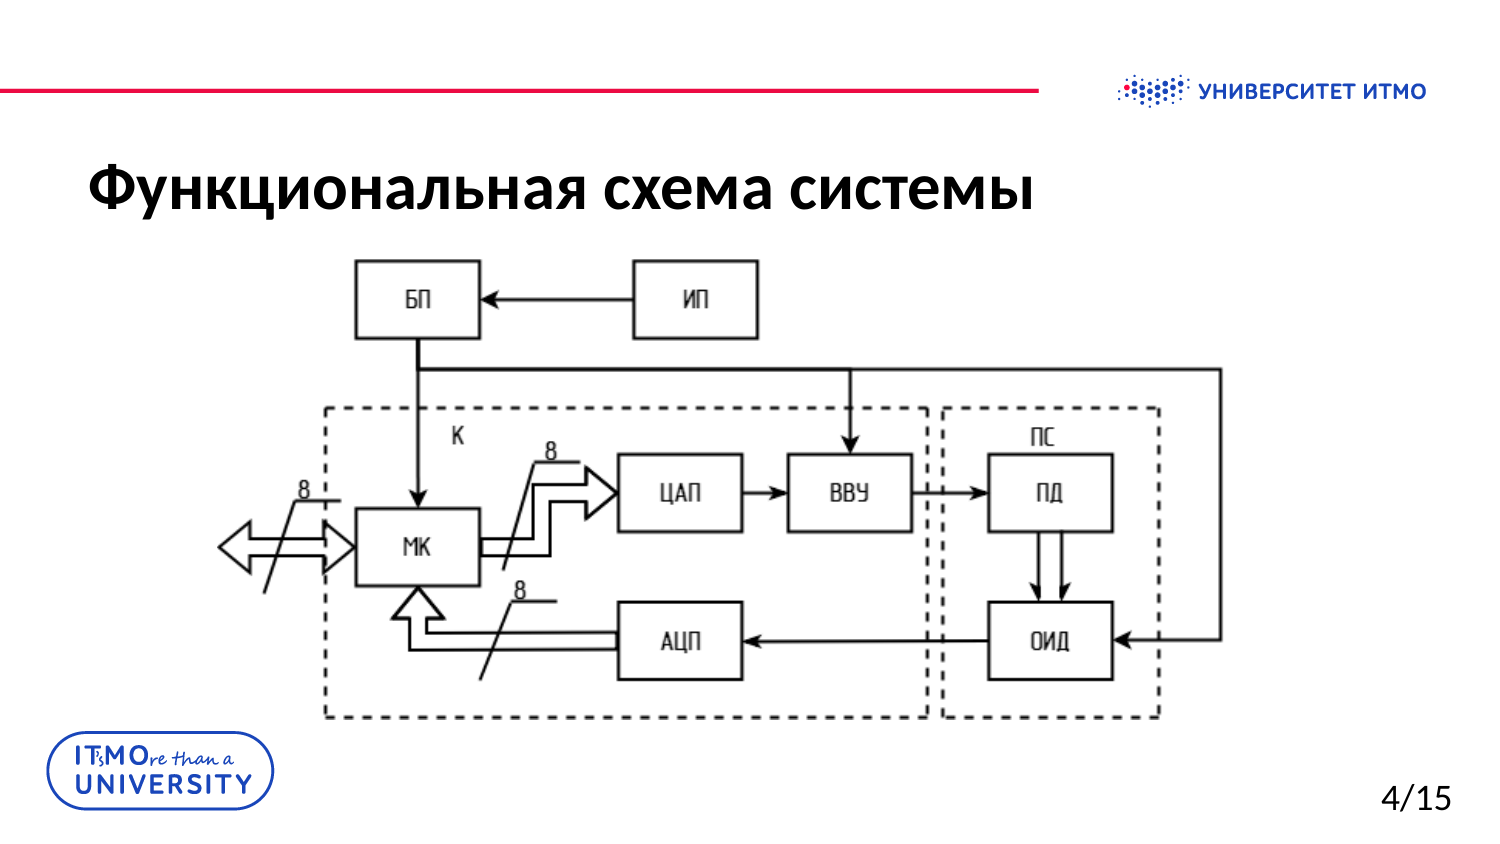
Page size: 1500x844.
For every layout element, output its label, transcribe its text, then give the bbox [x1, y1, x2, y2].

picture [0, 0, 1500, 844]
text_box 4/15 [1366, 765, 1500, 826]
title Функциональная схема системы [73, 132, 1378, 235]
